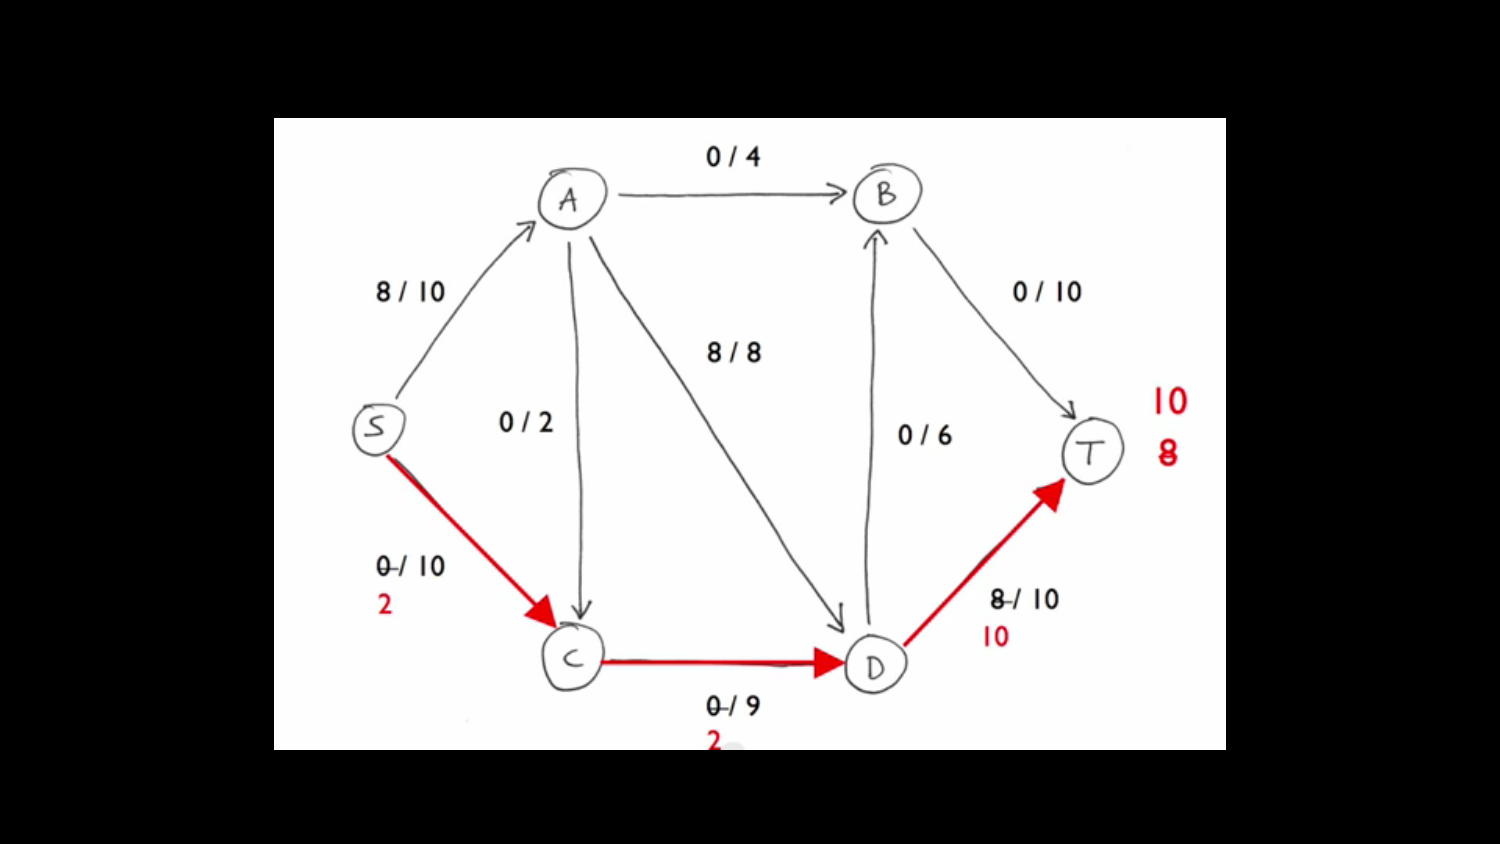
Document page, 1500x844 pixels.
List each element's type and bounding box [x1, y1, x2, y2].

picture [273, 117, 1226, 750]
